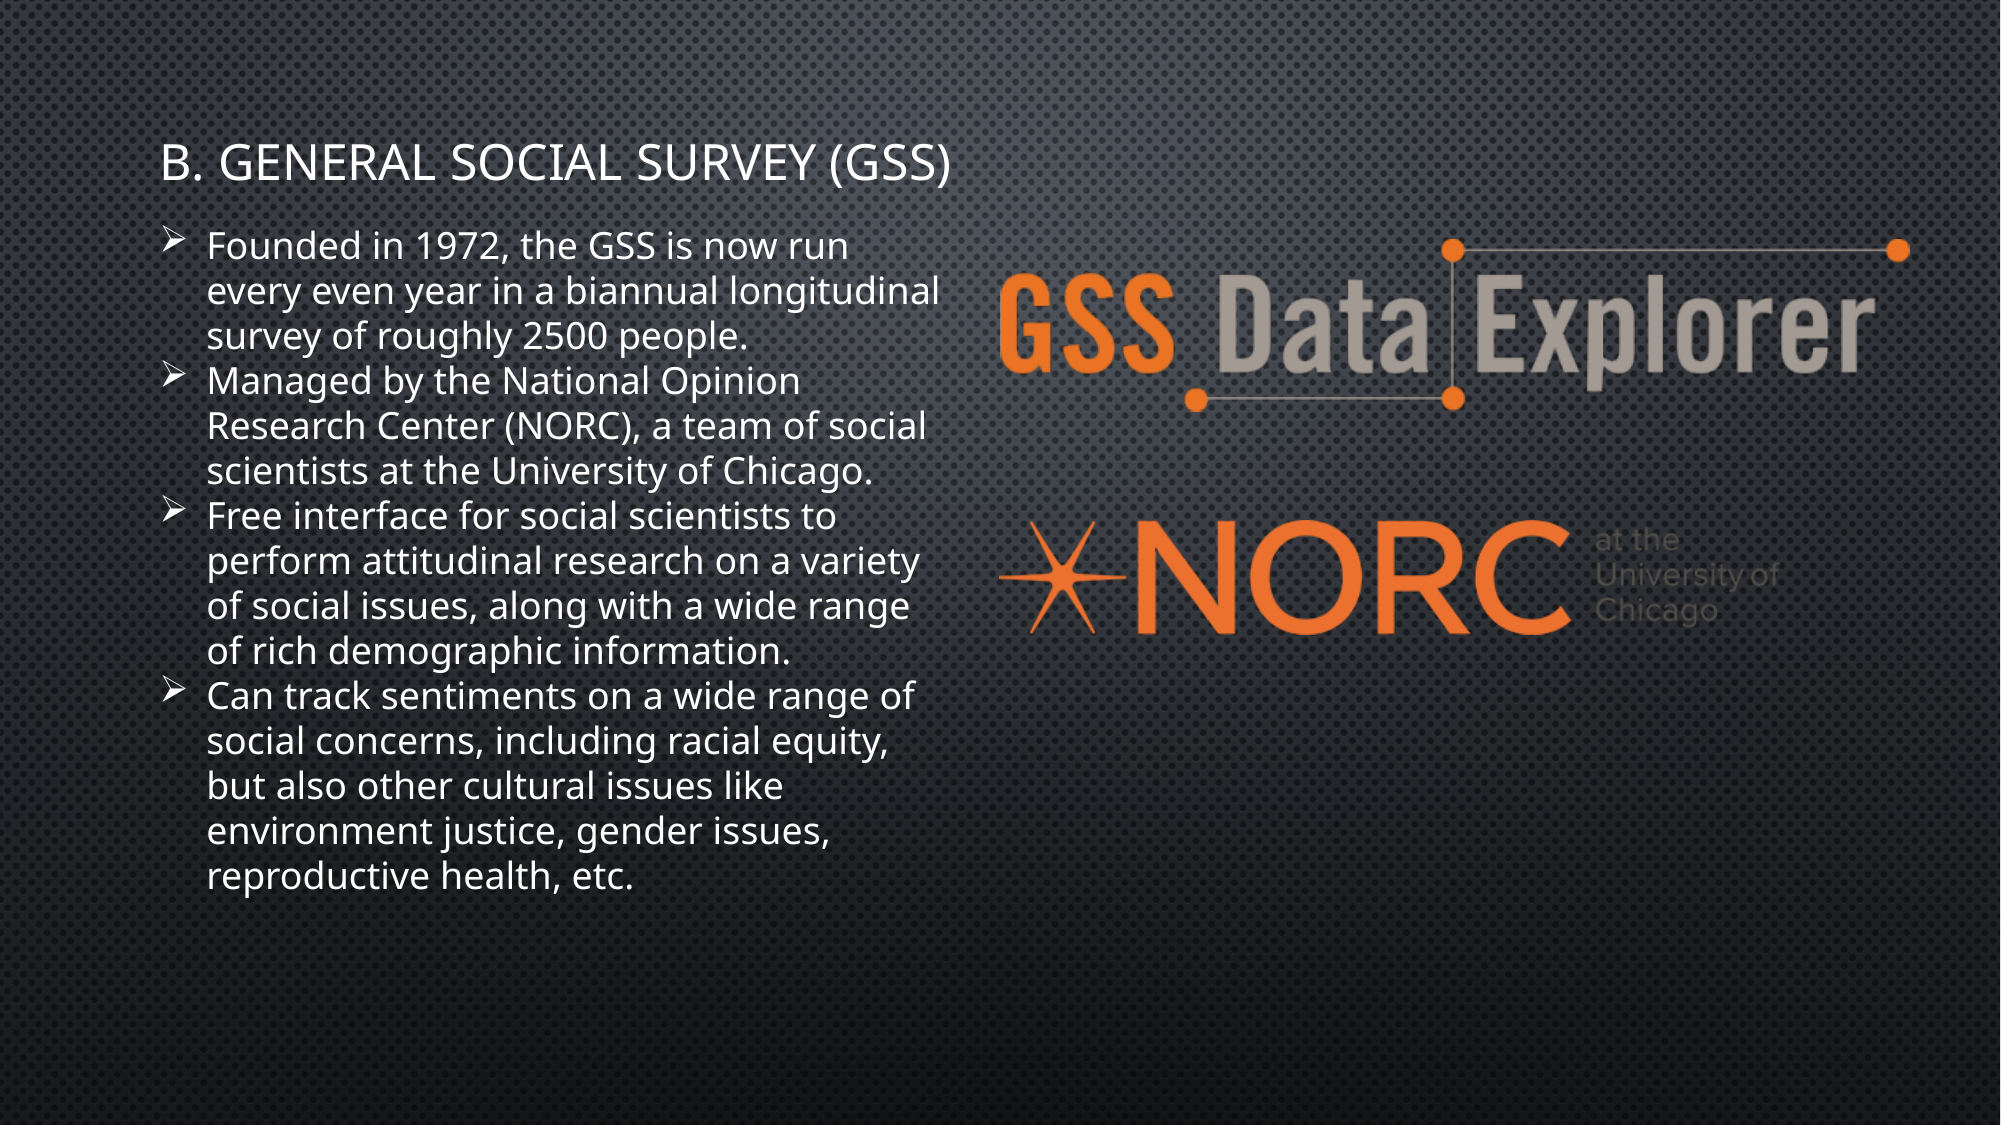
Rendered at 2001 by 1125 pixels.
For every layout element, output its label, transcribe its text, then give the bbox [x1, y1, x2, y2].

text_box Founded in 1972, the GSS is now run every even year in a biannual longitudinal survey of roughly 2500 people. Managed by the National Opinion Research Center (NORC), a team of social scientists at the University of Chicago. Free interface for social scientists to perform attitudinal research on a variety of social issues, along with a wide range of rich demographic information. Can track sentiments on a wide range of social concerns, including racial equity, but also other cultural issues like environment justice, gender issues, reproductive health, etc. [144, 214, 960, 904]
picture [999, 239, 1913, 412]
picture [999, 520, 1780, 635]
text_box B. General Social Survey (gss) [144, 99, 1856, 222]
